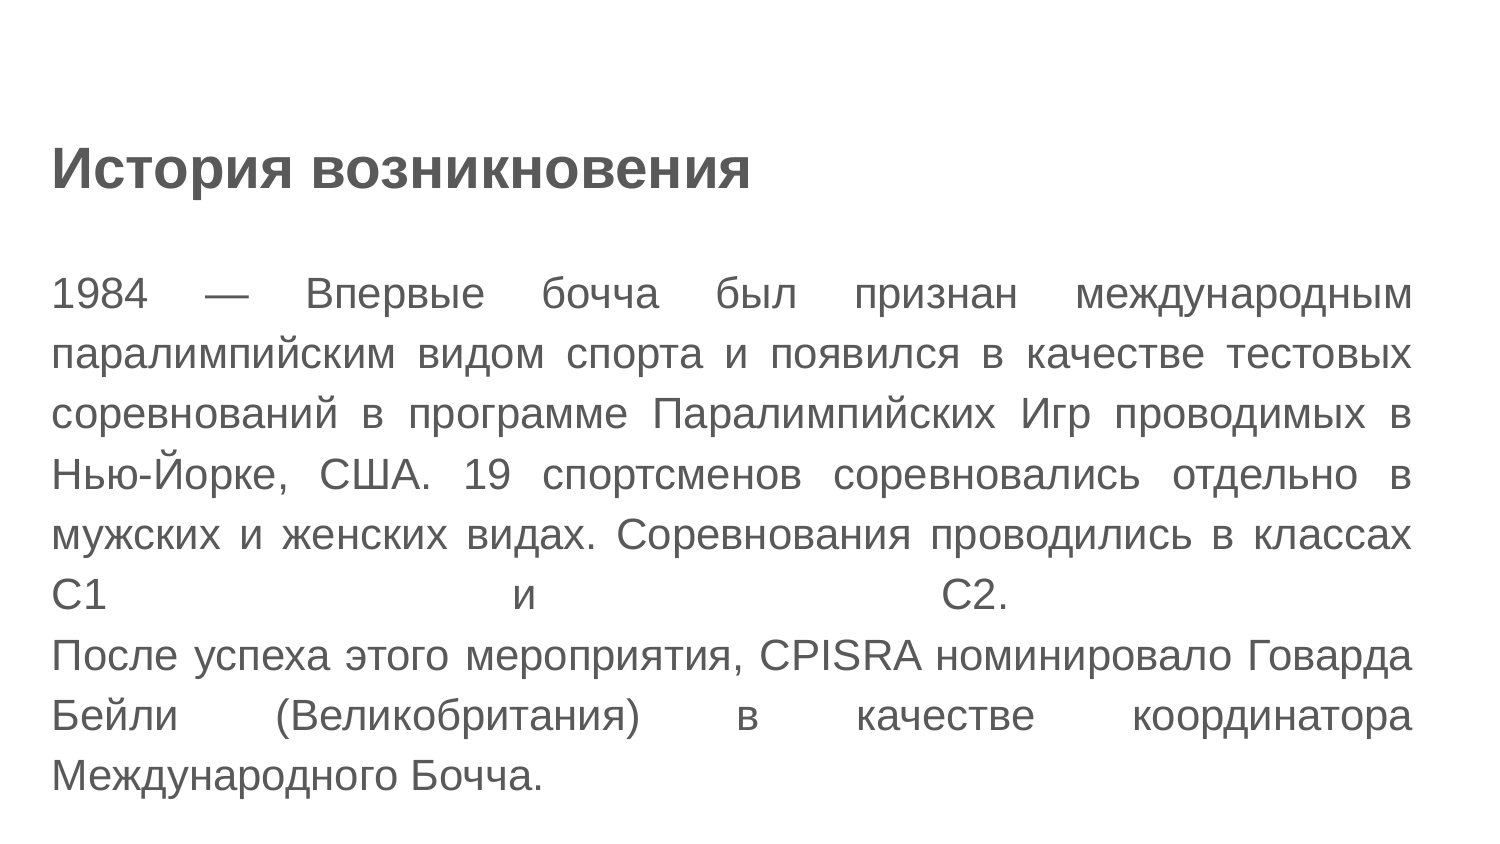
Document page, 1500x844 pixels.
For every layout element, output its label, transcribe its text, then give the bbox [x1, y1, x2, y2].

list 1984 — Впервые бочча был признан международным паралимпийским видом спорта и появился в качестве тестовых соревнований в программе Паралимпийских Игр проводимых в Нью-Йорке, США. 19 спортсменов соревновались отдельно в мужских и женских видах. Соревнования проводились в классах С1 и С2. После успеха этого мероприятия, CPISRA номинировало Говарда Бейли (Великобритания) в качестве координатора Международного Бочча. [36, 241, 1429, 674]
title История возникновения [36, 104, 770, 199]
